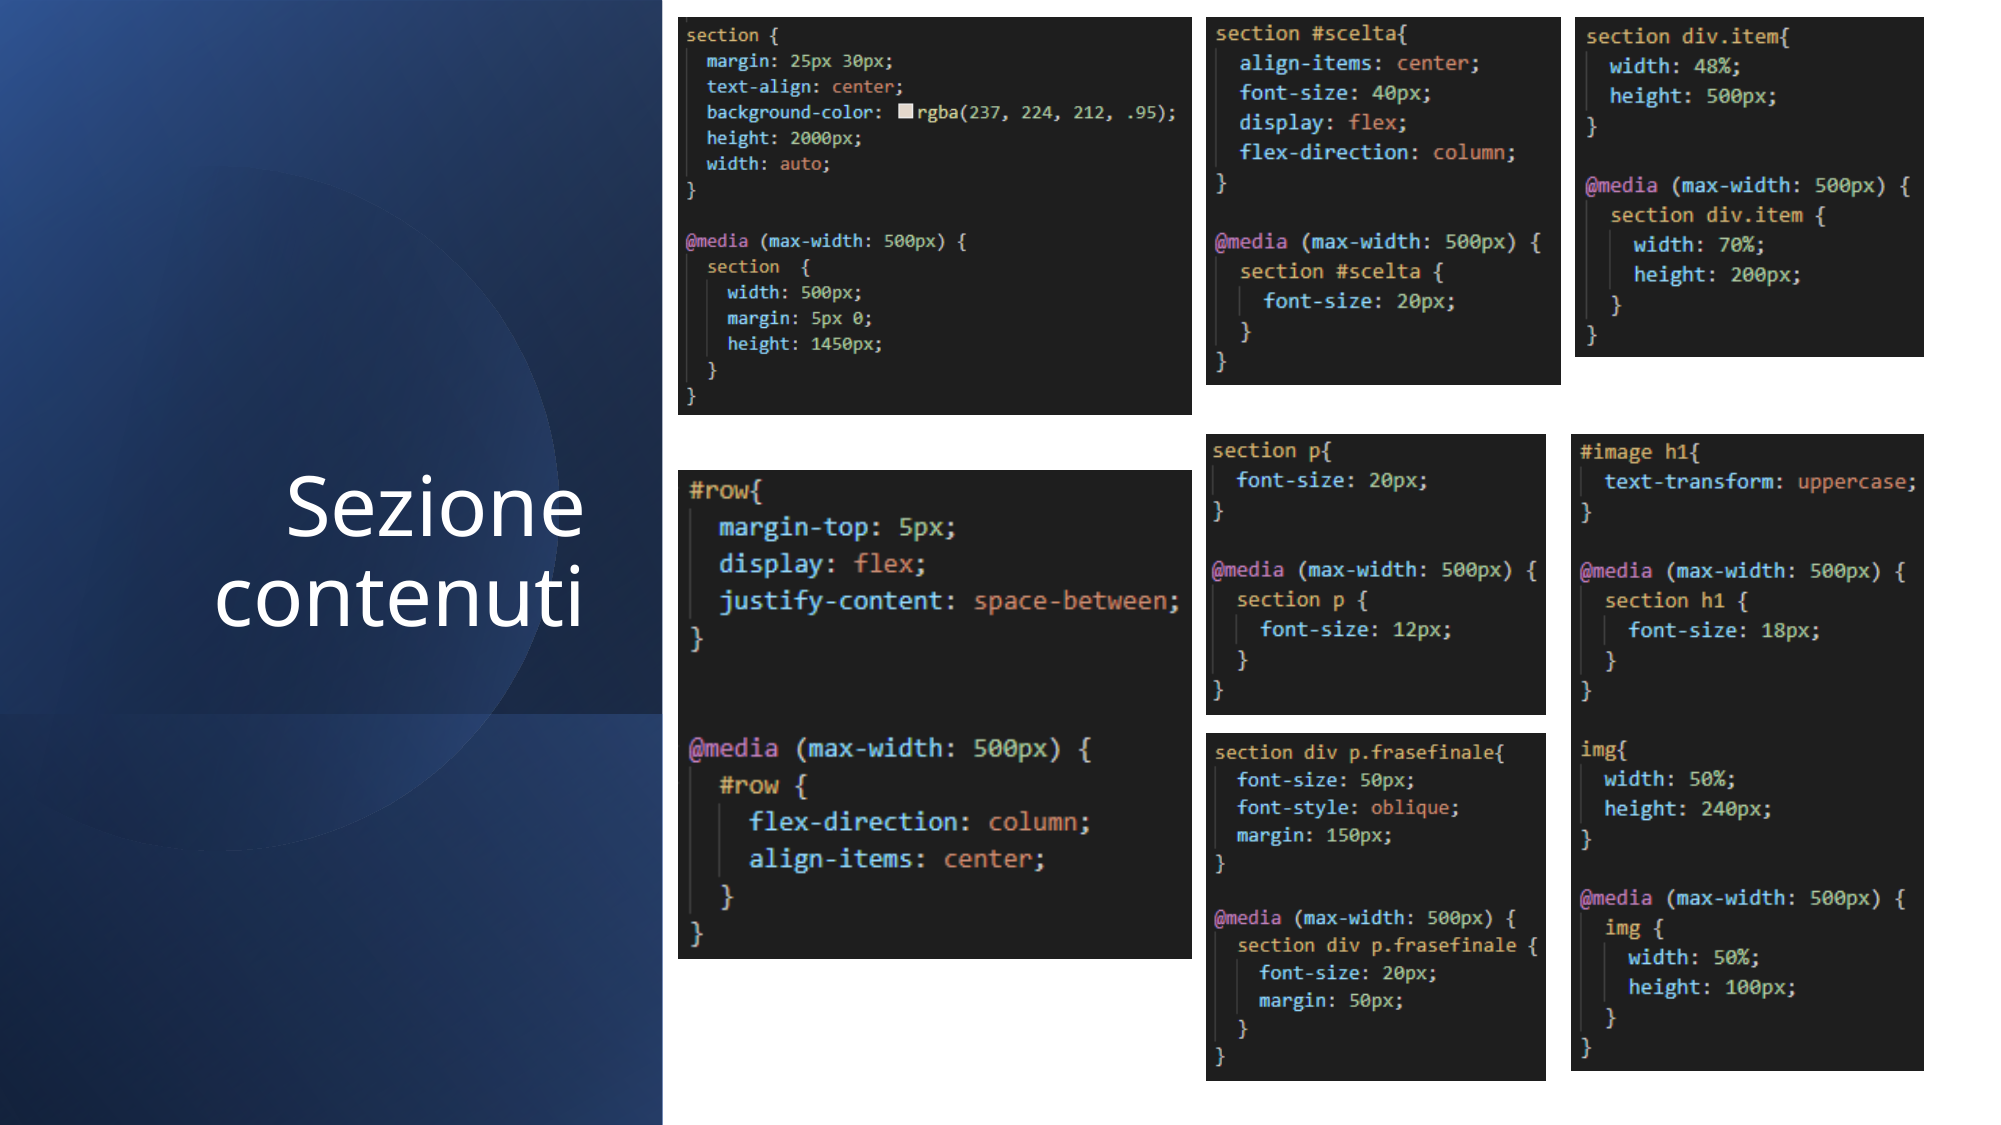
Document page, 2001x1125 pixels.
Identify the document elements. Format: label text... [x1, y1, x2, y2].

picture [1574, 17, 1924, 357]
text_box [663, 0, 2000, 1125]
picture [678, 17, 1192, 415]
title Sezione contenuti [76, 96, 602, 652]
picture [1571, 434, 1924, 1071]
picture [1206, 733, 1546, 1081]
picture [1206, 434, 1546, 715]
picture [1206, 17, 1561, 385]
picture [678, 470, 1192, 959]
text_box [0, 0, 663, 1124]
